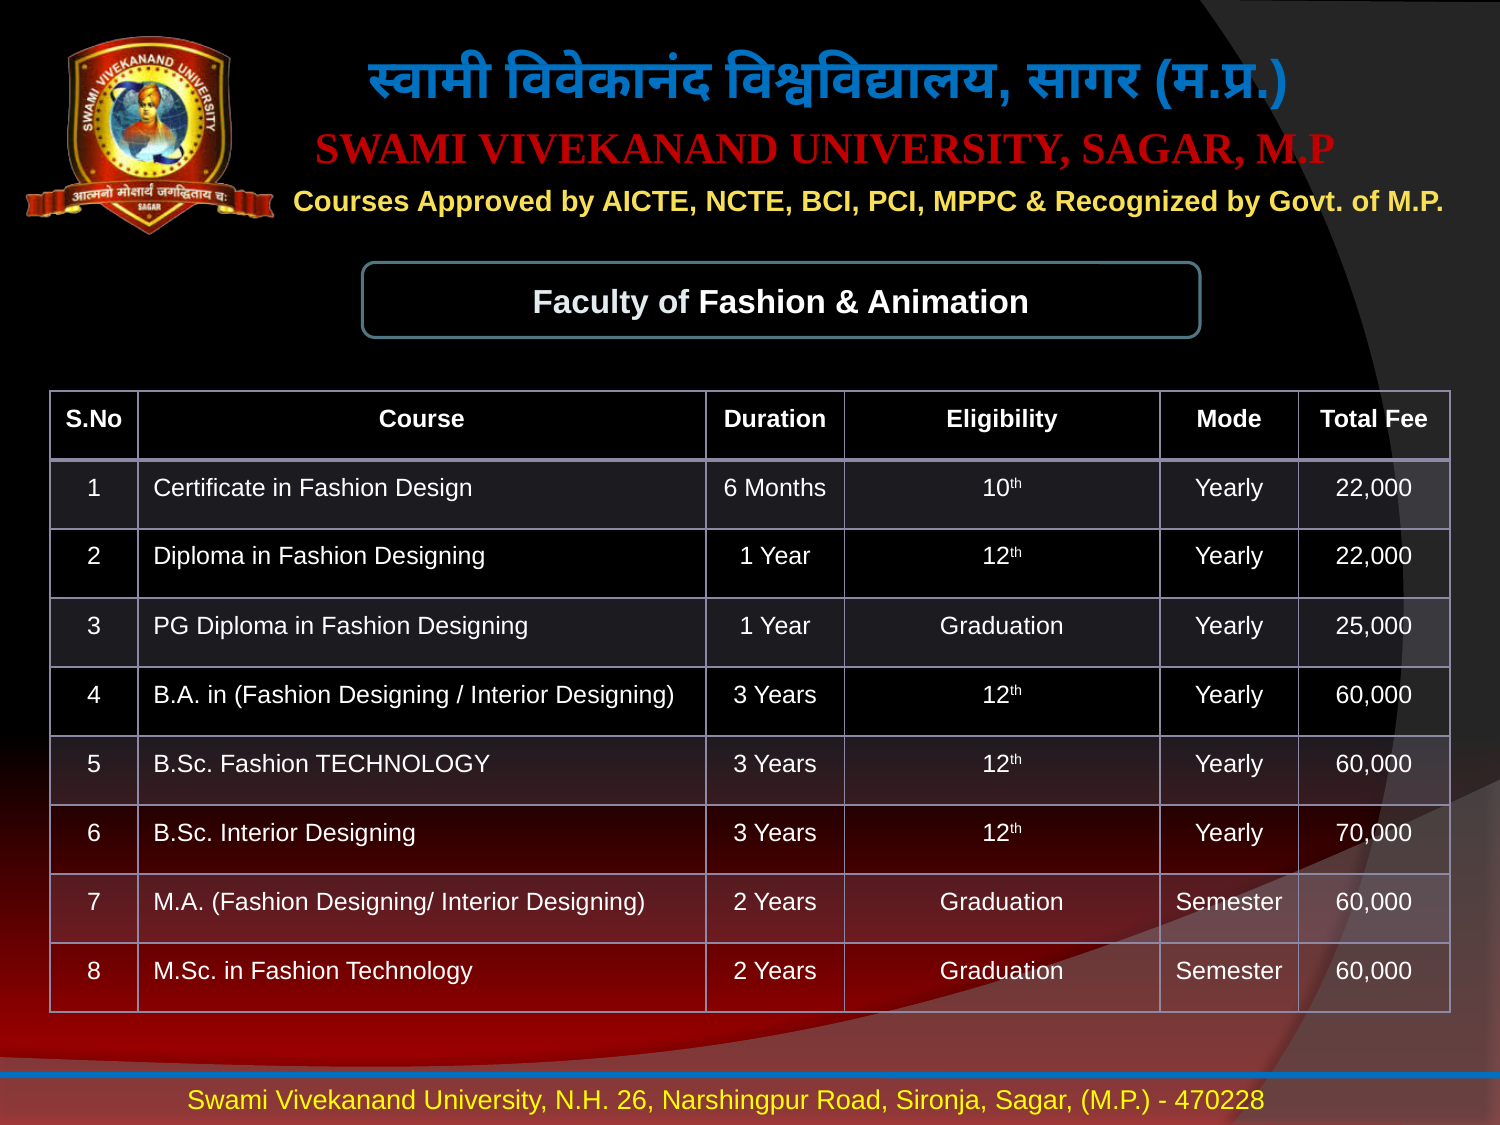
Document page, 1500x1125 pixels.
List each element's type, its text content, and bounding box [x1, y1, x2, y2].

table_cell 7 [51, 875, 137, 942]
table_cell PG Diploma in Fashion Designing [139, 599, 705, 666]
table_cell Yearly [1161, 462, 1298, 528]
table_header Course [139, 392, 705, 458]
table_cell B.Sc. Fashion TECHNOLOGY [139, 737, 705, 804]
table_cell Yearly [1161, 668, 1298, 735]
table_header Mode [1161, 392, 1298, 458]
text_box Swami Vivekanand University, N.H. 26, Narshingpur Road, Sironja, Sagar, (M.P.) - 470228 [172, 1076, 1279, 1123]
table_cell 22,000 [1299, 462, 1449, 528]
text_box SWAMI VIVEKANAND UNIVERSITY, SAGAR, M.P [300, 112, 1375, 174]
table_cell 12th [845, 530, 1159, 597]
table_header S.No [51, 392, 137, 458]
table_cell 12th [845, 806, 1159, 873]
text_box स्वामी विवेकानंद विश्वविद्यालय, सागर (म.प्र.) [353, 37, 1304, 112]
table_cell Graduation [845, 599, 1159, 666]
table_cell 1 Year [707, 599, 844, 666]
table_cell 60,000 [1299, 944, 1449, 1011]
table_cell Yearly [1161, 806, 1298, 873]
table_cell 70,000 [1299, 806, 1449, 873]
table_cell 1 [51, 462, 137, 528]
table_cell 8 [51, 944, 137, 1011]
table_cell Graduation [845, 875, 1159, 942]
table_cell Semester [1161, 875, 1298, 942]
table_cell Yearly [1161, 530, 1298, 597]
table_cell 60,000 [1299, 875, 1449, 942]
table_cell 25,000 [1299, 599, 1449, 666]
table_header Eligibility [845, 392, 1159, 458]
table_cell Yearly [1161, 599, 1298, 666]
text_box Faculty of Fashion & Animation [360, 260, 1202, 340]
table_cell 12th [845, 737, 1159, 804]
table_cell 60,000 [1299, 668, 1449, 735]
table_cell 5 [51, 737, 137, 804]
table_cell 3 Years [707, 668, 844, 735]
table_cell 1 Year [707, 530, 844, 597]
table_cell Graduation [845, 944, 1159, 1011]
table_cell 2 Years [707, 944, 844, 1011]
table_cell 6 Months [707, 462, 844, 528]
table_cell 12th [845, 668, 1159, 735]
table_cell 2 Years [707, 875, 844, 942]
table_header Duration [707, 392, 844, 458]
table_cell 3 Years [707, 806, 844, 873]
table_cell 10th [845, 462, 1159, 528]
table_cell B.Sc. Interior Designing [139, 806, 705, 873]
table_cell Semester [1161, 944, 1298, 1011]
table_cell M.A. (Fashion Designing/ Interior Designing) [139, 875, 705, 942]
table_cell 60,000 [1299, 737, 1449, 804]
text_box Courses Approved by AICTE, NCTE, BCI, PCI, MPPC & Recognized by Govt. of M.P. [297, 174, 1461, 225]
table_cell Yearly [1161, 737, 1298, 804]
table_cell M.Sc. in Fashion Technology [139, 944, 705, 1011]
table_header Total Fee [1299, 392, 1449, 458]
table_cell 3 [51, 599, 137, 666]
picture [12, 24, 288, 247]
table_cell Certificate in Fashion Design [139, 462, 705, 528]
table_cell Diploma in Fashion Designing [139, 530, 705, 597]
table_cell 2 [51, 530, 137, 597]
table_cell 3 Years [707, 737, 844, 804]
table_cell 22,000 [1299, 530, 1449, 597]
table_cell 4 [51, 668, 137, 735]
table_cell 6 [51, 806, 137, 873]
table_cell B.A. in (Fashion Designing / Interior Designing) [139, 668, 705, 735]
